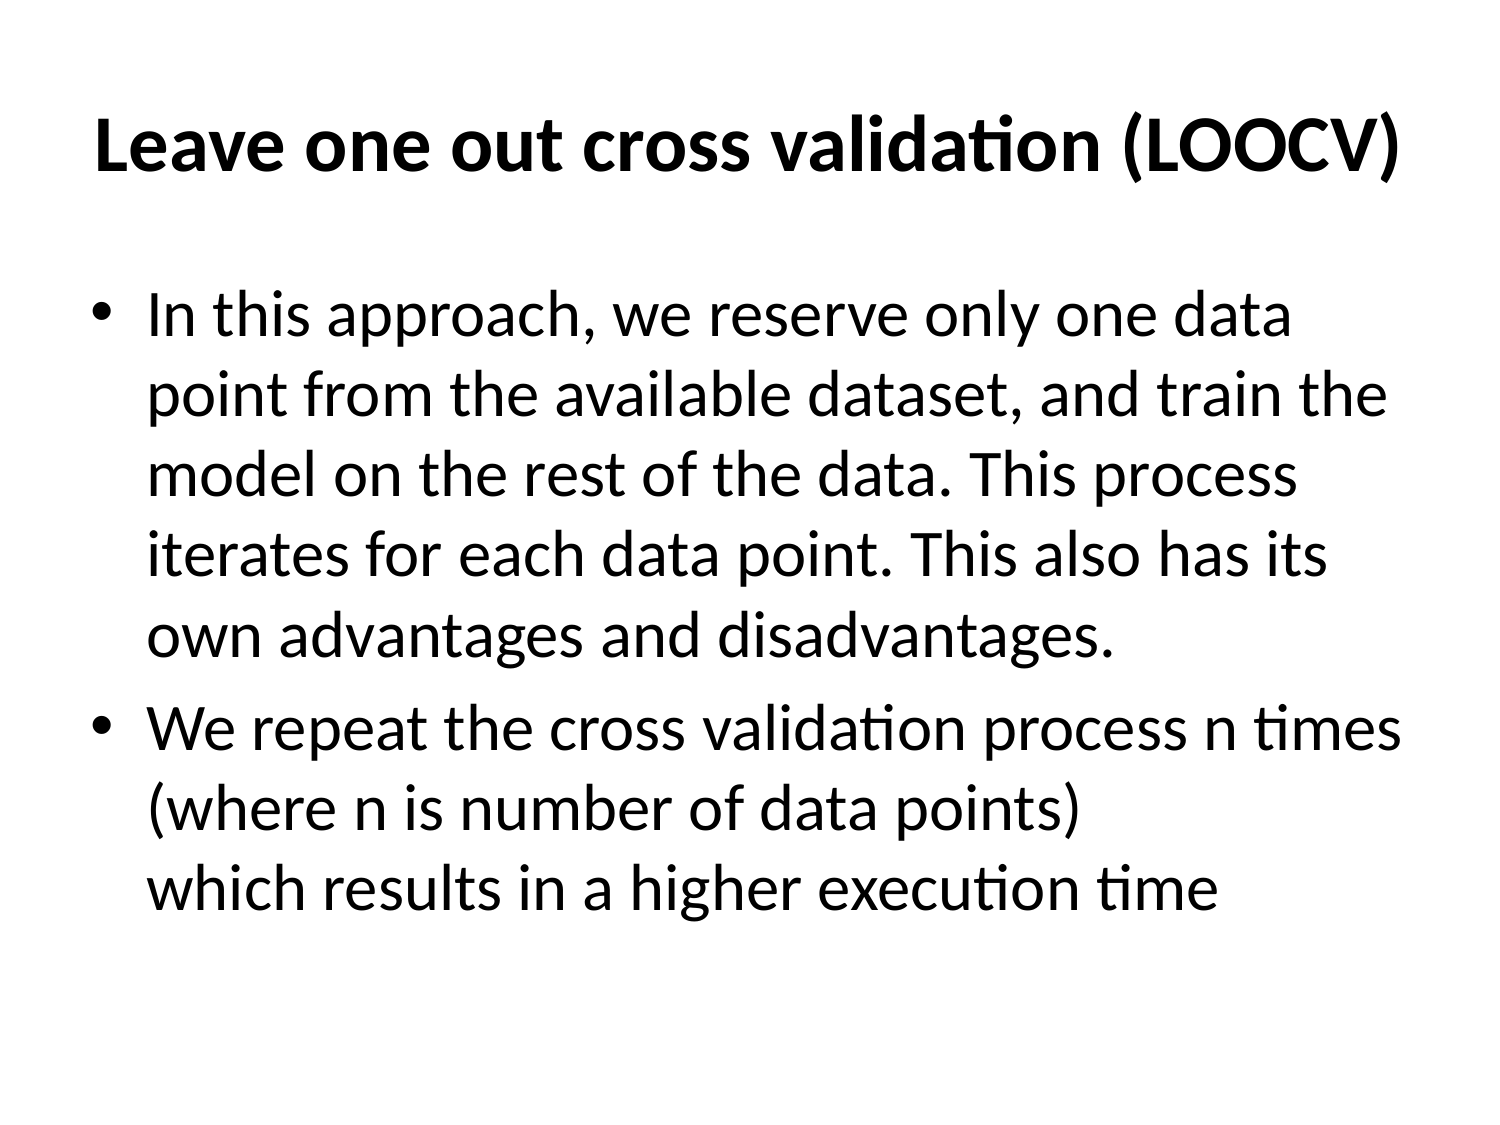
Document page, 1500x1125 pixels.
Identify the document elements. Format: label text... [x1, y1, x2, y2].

list In this approach, we reserve only one data point from the available dataset, and train the model on the rest of the data. This process iterates for each data point. This also has its own advantages and disadvantages. We repeat the cross validation process n times (where n is number of data points) which results in a higher execution time [75, 262, 1425, 1005]
title Leave one out cross validation (LOOCV) [75, 45, 1425, 233]
